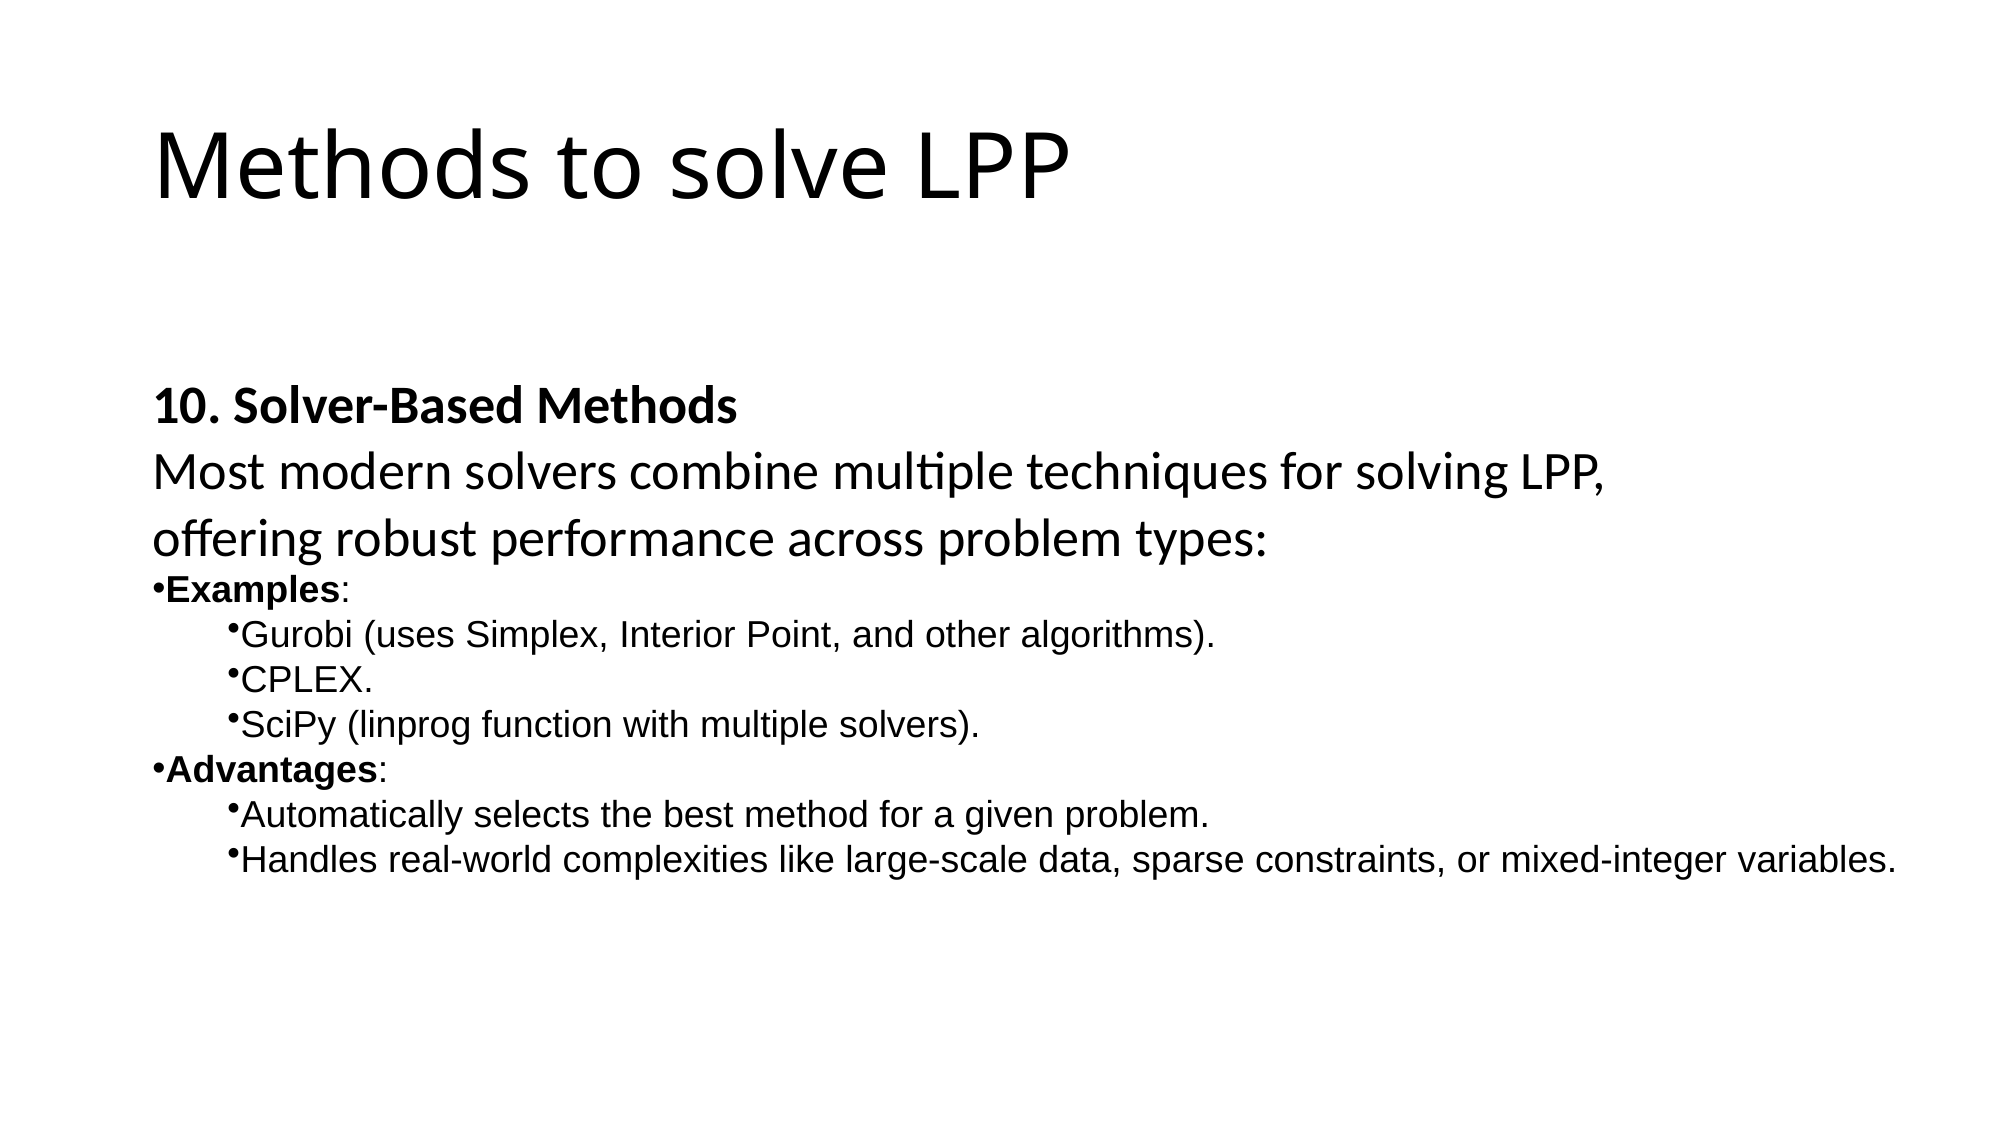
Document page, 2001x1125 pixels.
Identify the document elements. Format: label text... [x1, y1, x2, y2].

title Methods to solve LPP [137, 59, 1863, 278]
list 10. Solver-Based Methods Most modern solvers combine multiple techniques for solving LPP, offering robust performance across problem types: Examples: Gurobi (uses Simplex, Interior Point, and other algorithms). CPLEX. SciPy (linprog function with multiple solvers). Advantages: Automatically selects the best method for a given problem. Handles real-world complexities like large-scale data, sparse constraints, or mixed-integer variables. [137, 329, 1934, 983]
